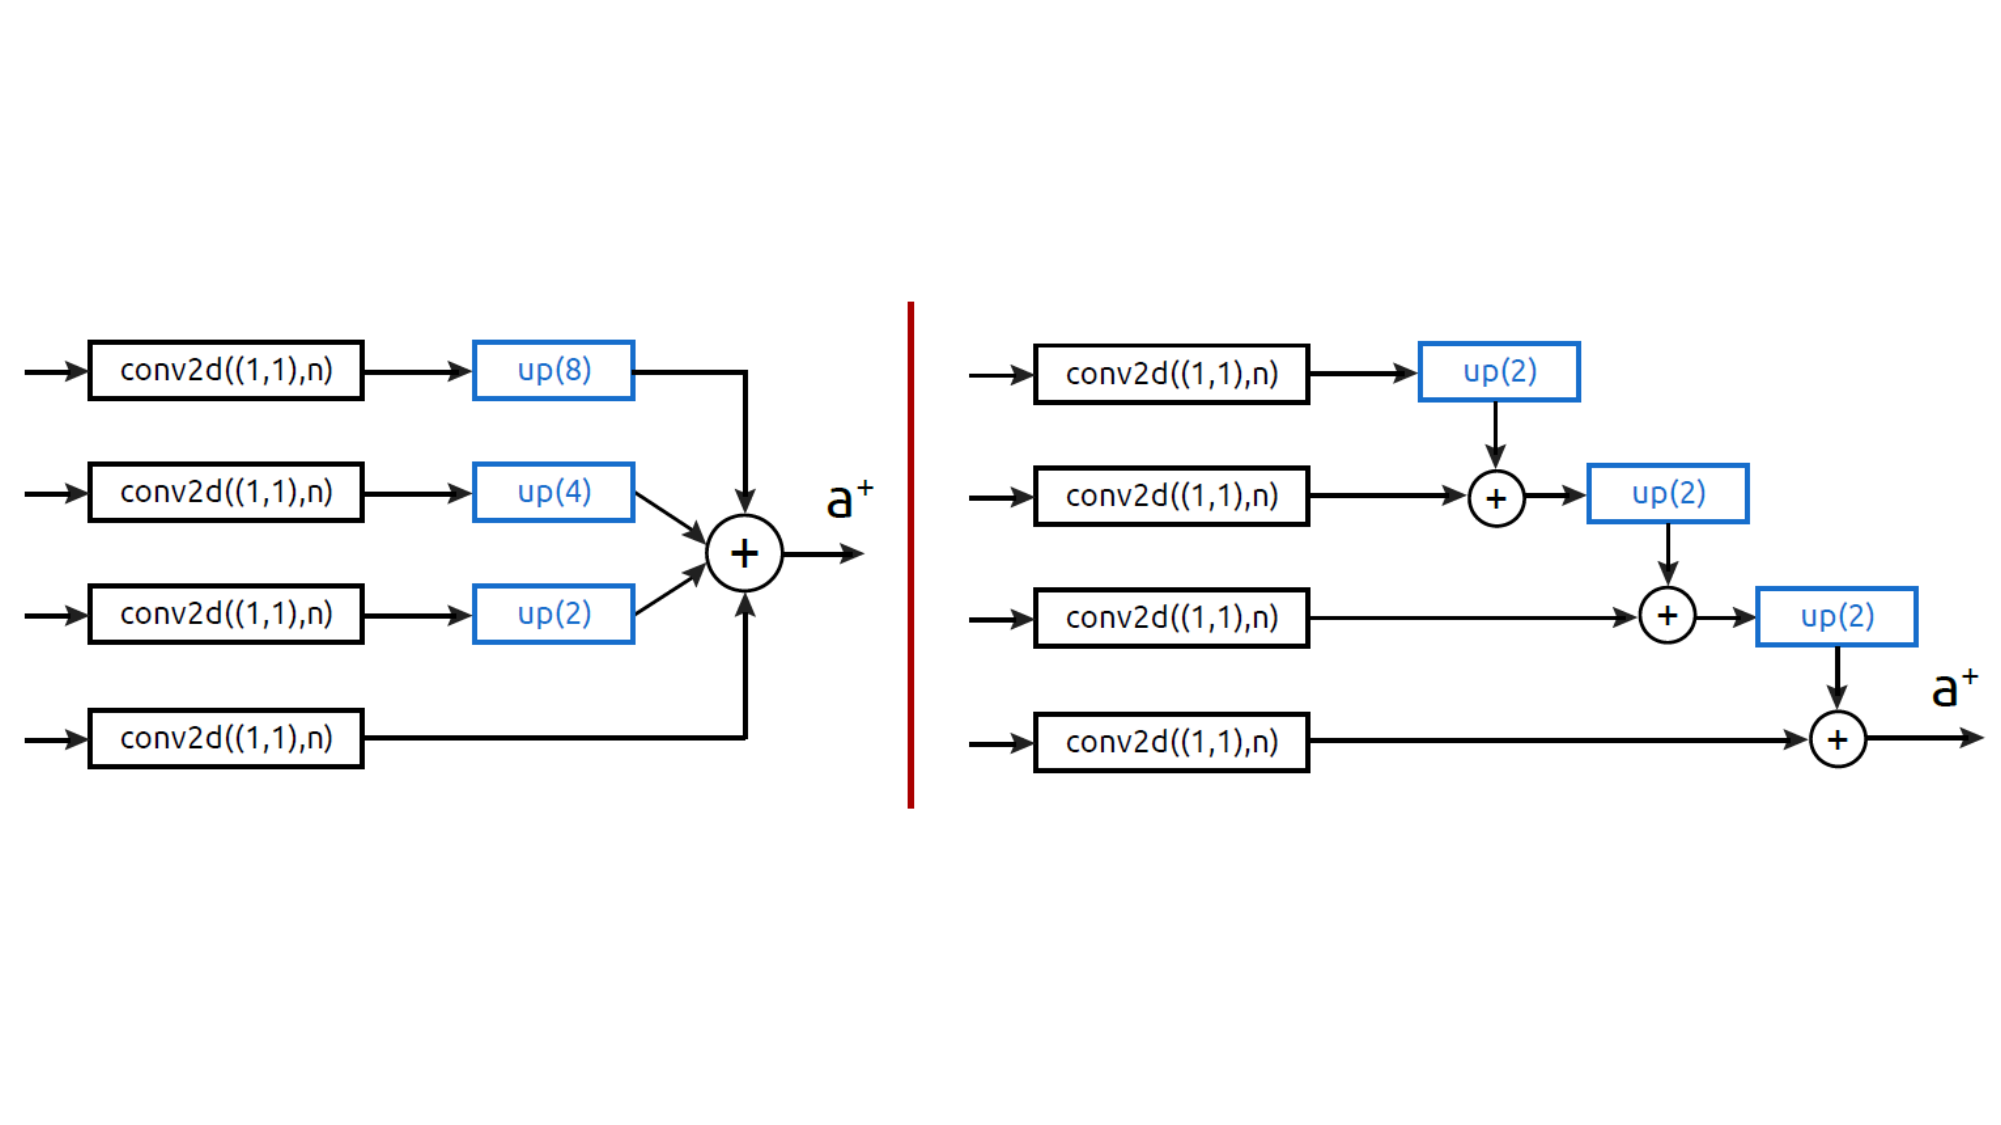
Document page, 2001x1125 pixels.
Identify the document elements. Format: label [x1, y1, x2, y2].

picture [0, 290, 2000, 835]
